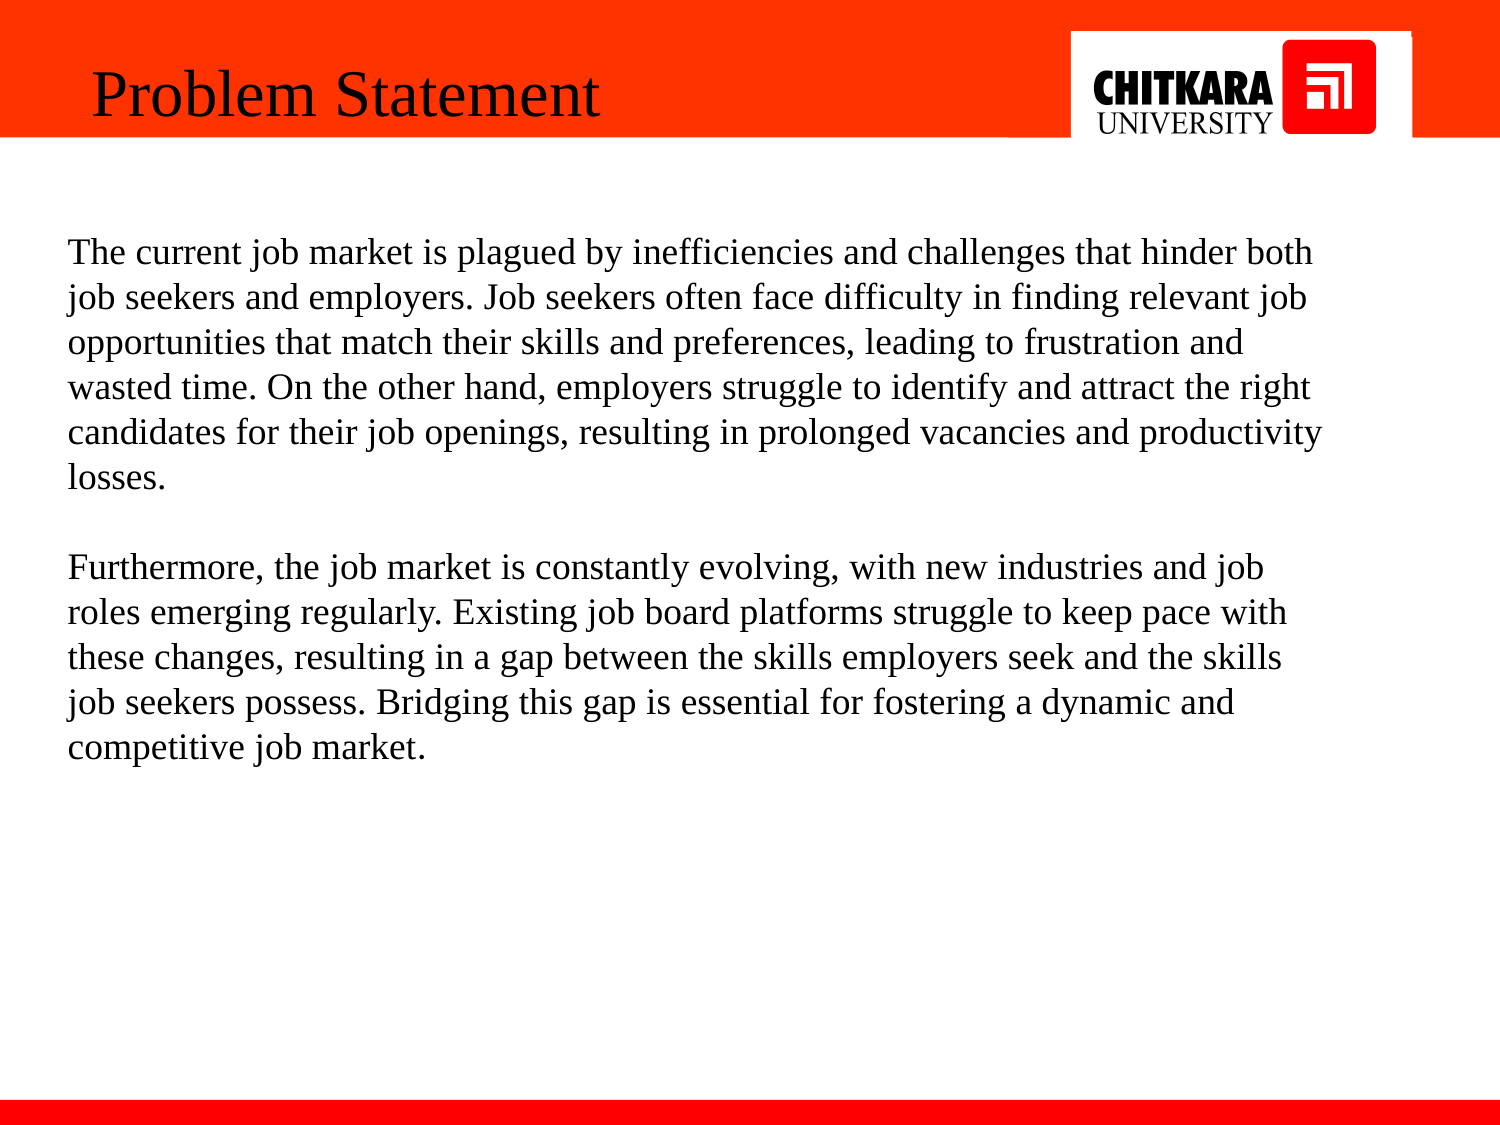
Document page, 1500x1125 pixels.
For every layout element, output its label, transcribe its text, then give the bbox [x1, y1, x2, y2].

picture [1074, 37, 1391, 138]
text_box Problem Statement [76, 42, 963, 138]
text_box The current job market is plagued by inefficiencies and challenges that hinder both job seekers and employers. Job seekers often face difficulty in finding relevant job opportunities that match their skills and preferences, leading to frustration and wasted time. On the other hand, employers struggle to identify and attract the right candidates for their job openings, resulting in prolonged vacancies and productivity losses. Furthermore, the job market is constantly evolving, with new industries and job roles emerging regularly. Existing job board platforms struggle to keep pace with these changes, resulting in a gap between the skills employers seek and the skills job seekers possess. Bridging this gap is essential for fostering a dynamic and competitive job market. [53, 219, 1341, 775]
